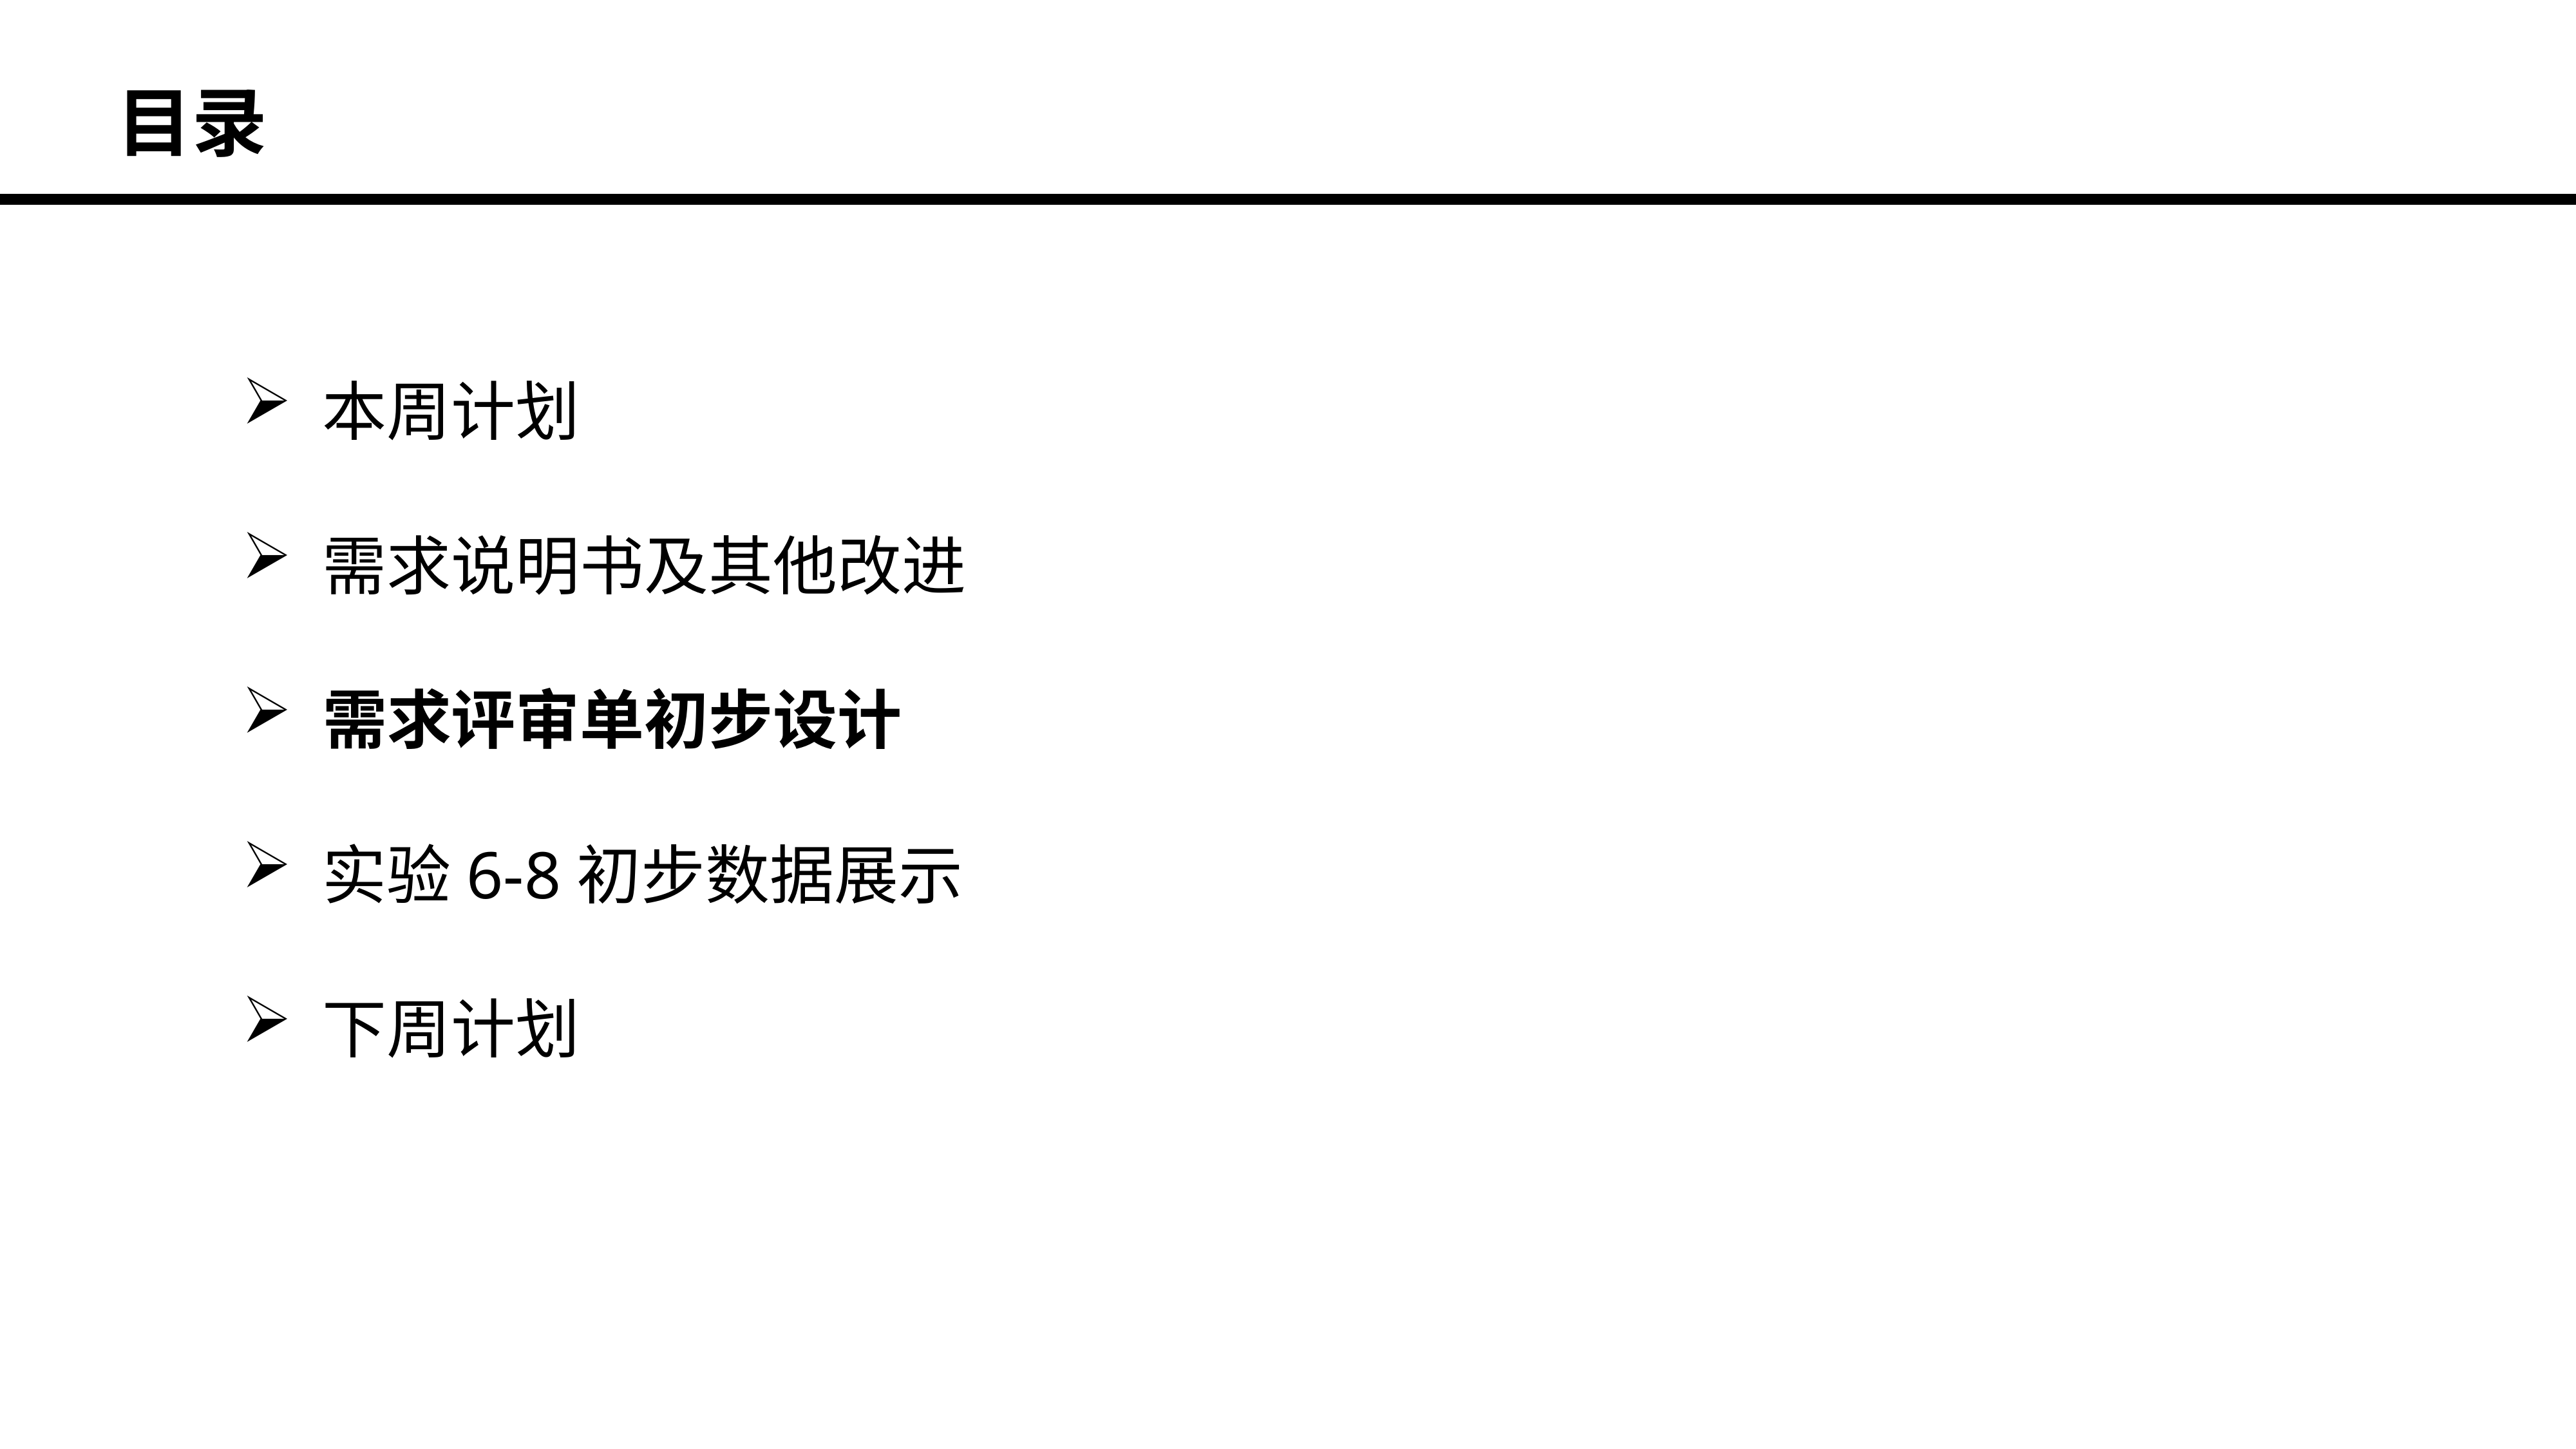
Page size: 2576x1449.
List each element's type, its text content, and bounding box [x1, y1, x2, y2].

text_box 本周计划 需求说明书及其他改进 需求评审单初步设计 实验6-8初步数据展示 下周计划 [232, 283, 2344, 1075]
text_box 目录 [108, 66, 278, 176]
